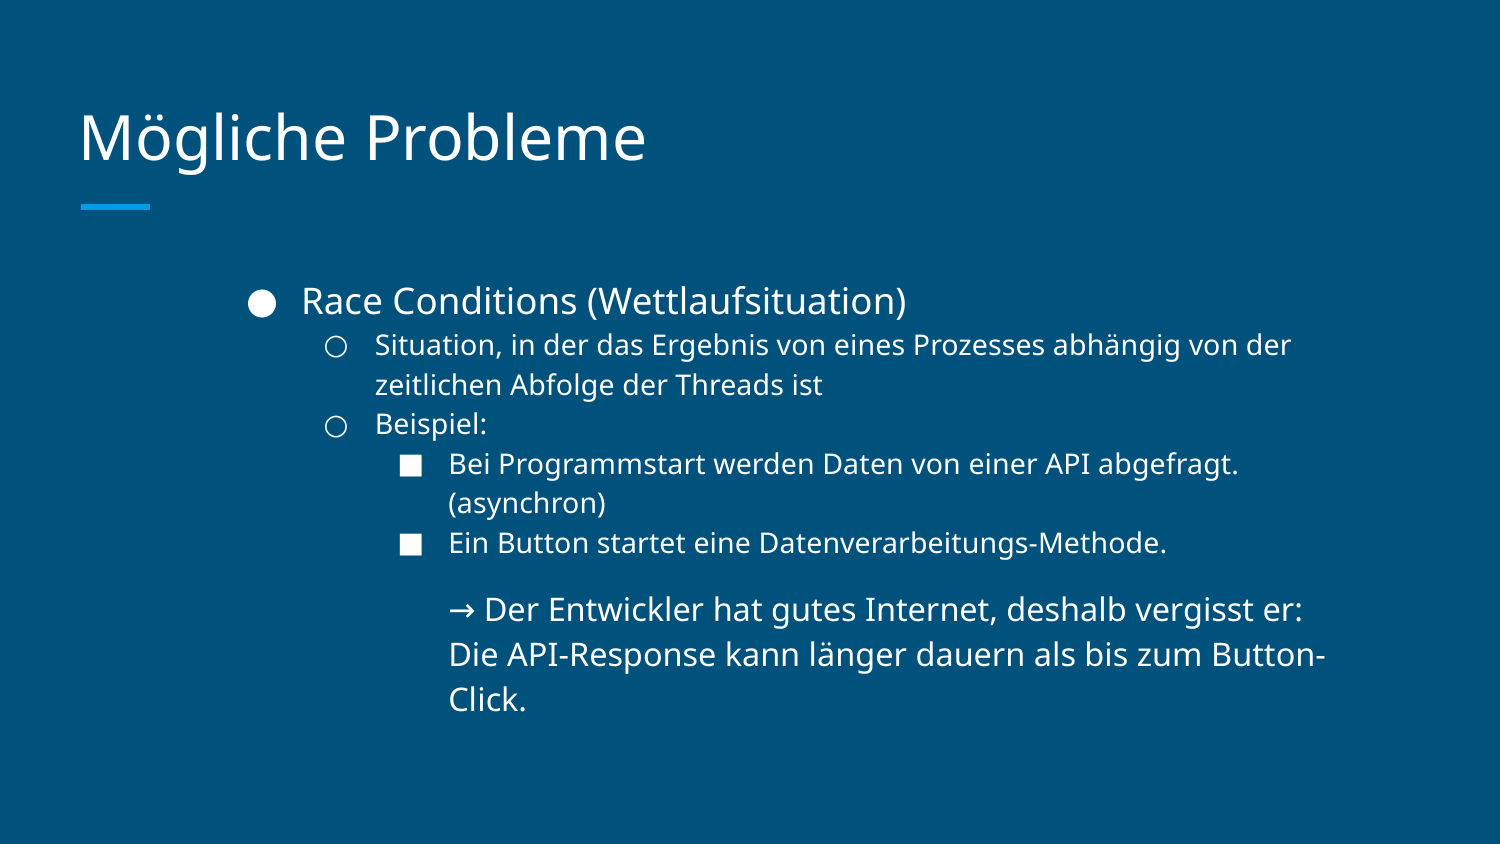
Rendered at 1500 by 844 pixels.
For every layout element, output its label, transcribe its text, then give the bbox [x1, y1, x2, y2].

title Mögliche Probleme [63, 75, 1437, 188]
list Race Conditions (Wettlaufsituation) Situation, in der das Ergebnis von eines Prozesses abhängig von der zeitlichen Abfolge der Threads ist Beispiel: Bei Programmstart werden Daten von einer API abgefragt. (asynchron) Ein Button startet eine Datenverarbeitungs-Methode. → Der Entwickler hat gutes Internet, deshalb vergisst er: Die API-Response kann länger dauern als bis zum Button-Click. [212, 256, 1368, 734]
